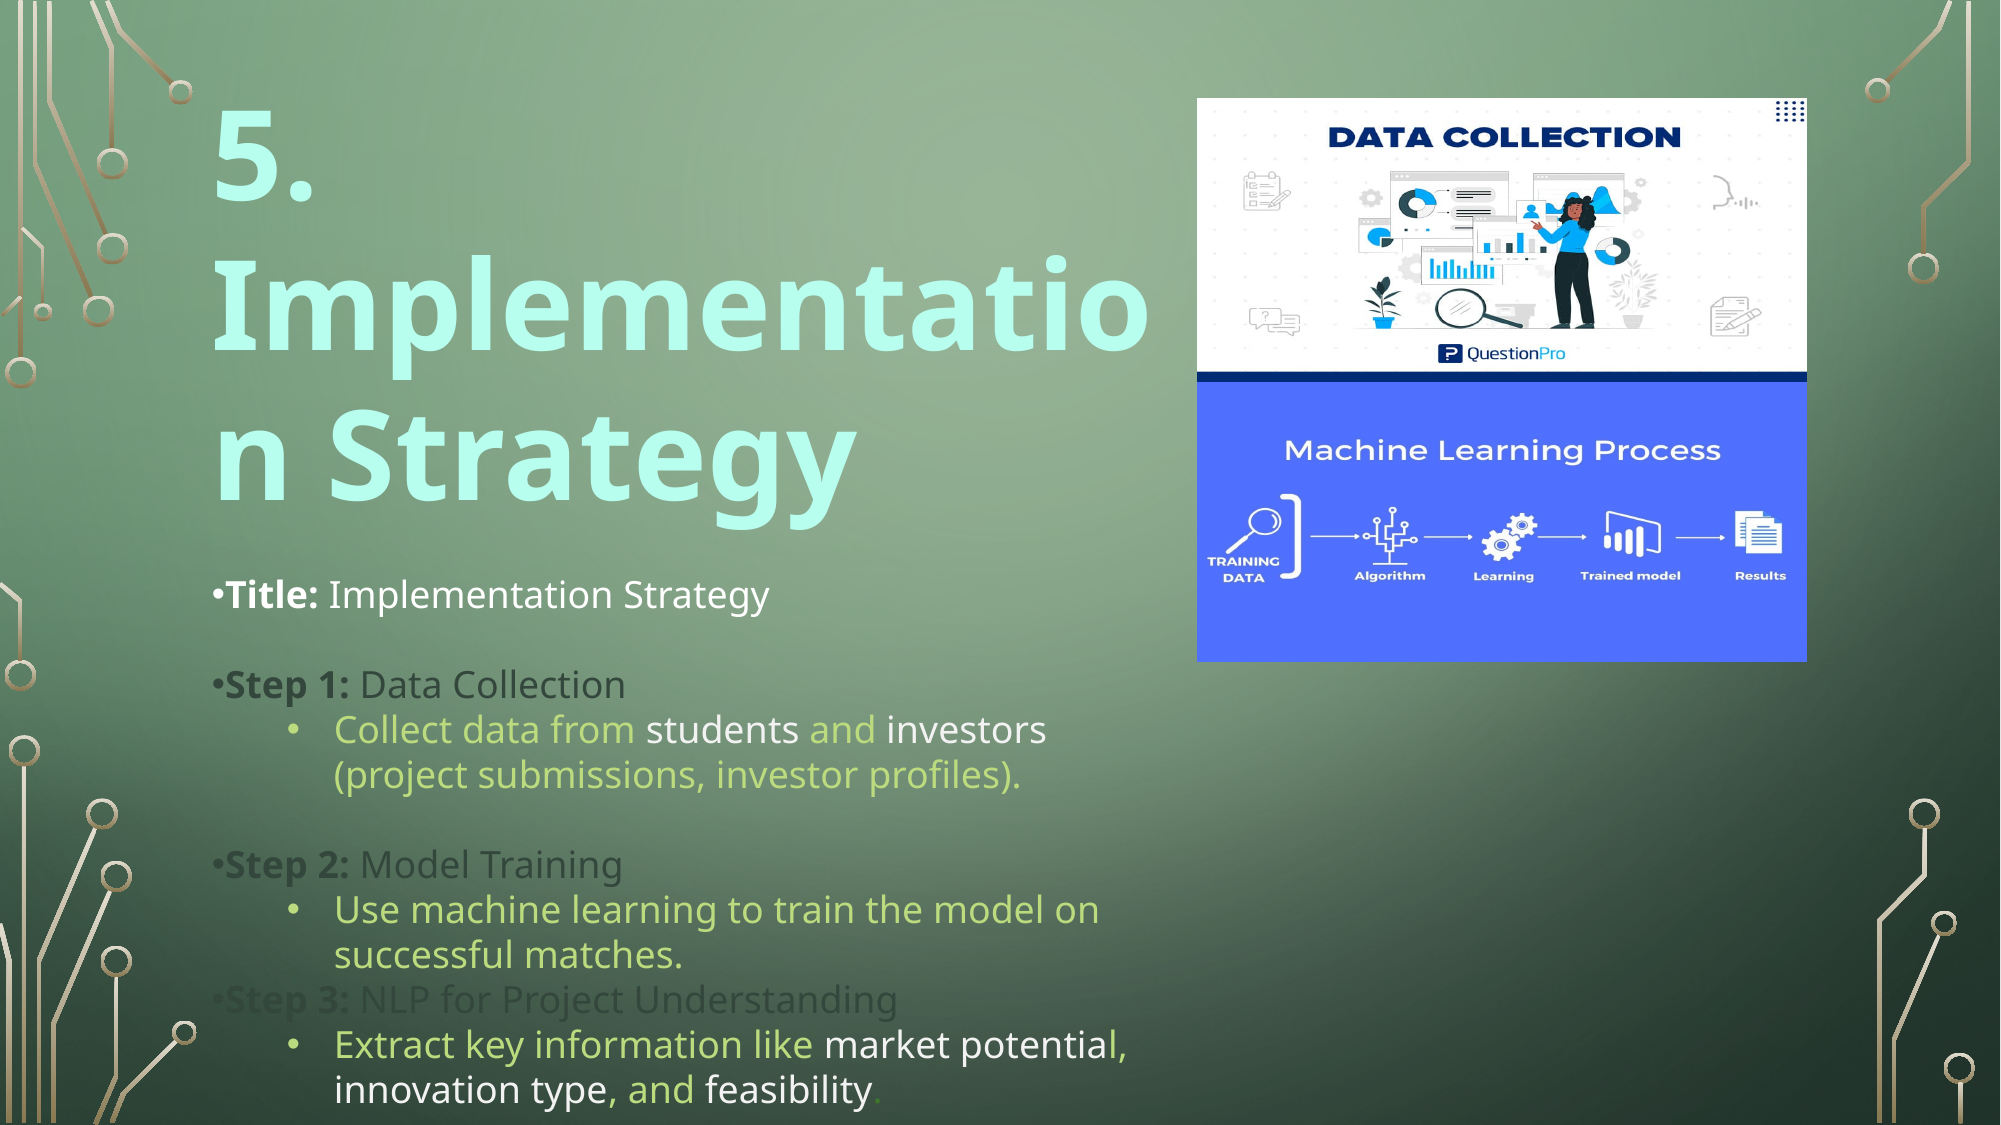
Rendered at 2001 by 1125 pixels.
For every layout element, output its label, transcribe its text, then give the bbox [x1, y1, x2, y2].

text_box 5. Implementation Strategy Title: Implementation Strategy Step 1: Data Collection Collect data from students and investors (project submissions, investor profiles). Step 2: Model Training Use machine learning to train the model on successful matches. Step 3: NLP for Project Understanding Extract key information like market potential, innovation type, and feasibility. [197, 68, 1198, 1125]
picture [1196, 98, 1807, 662]
